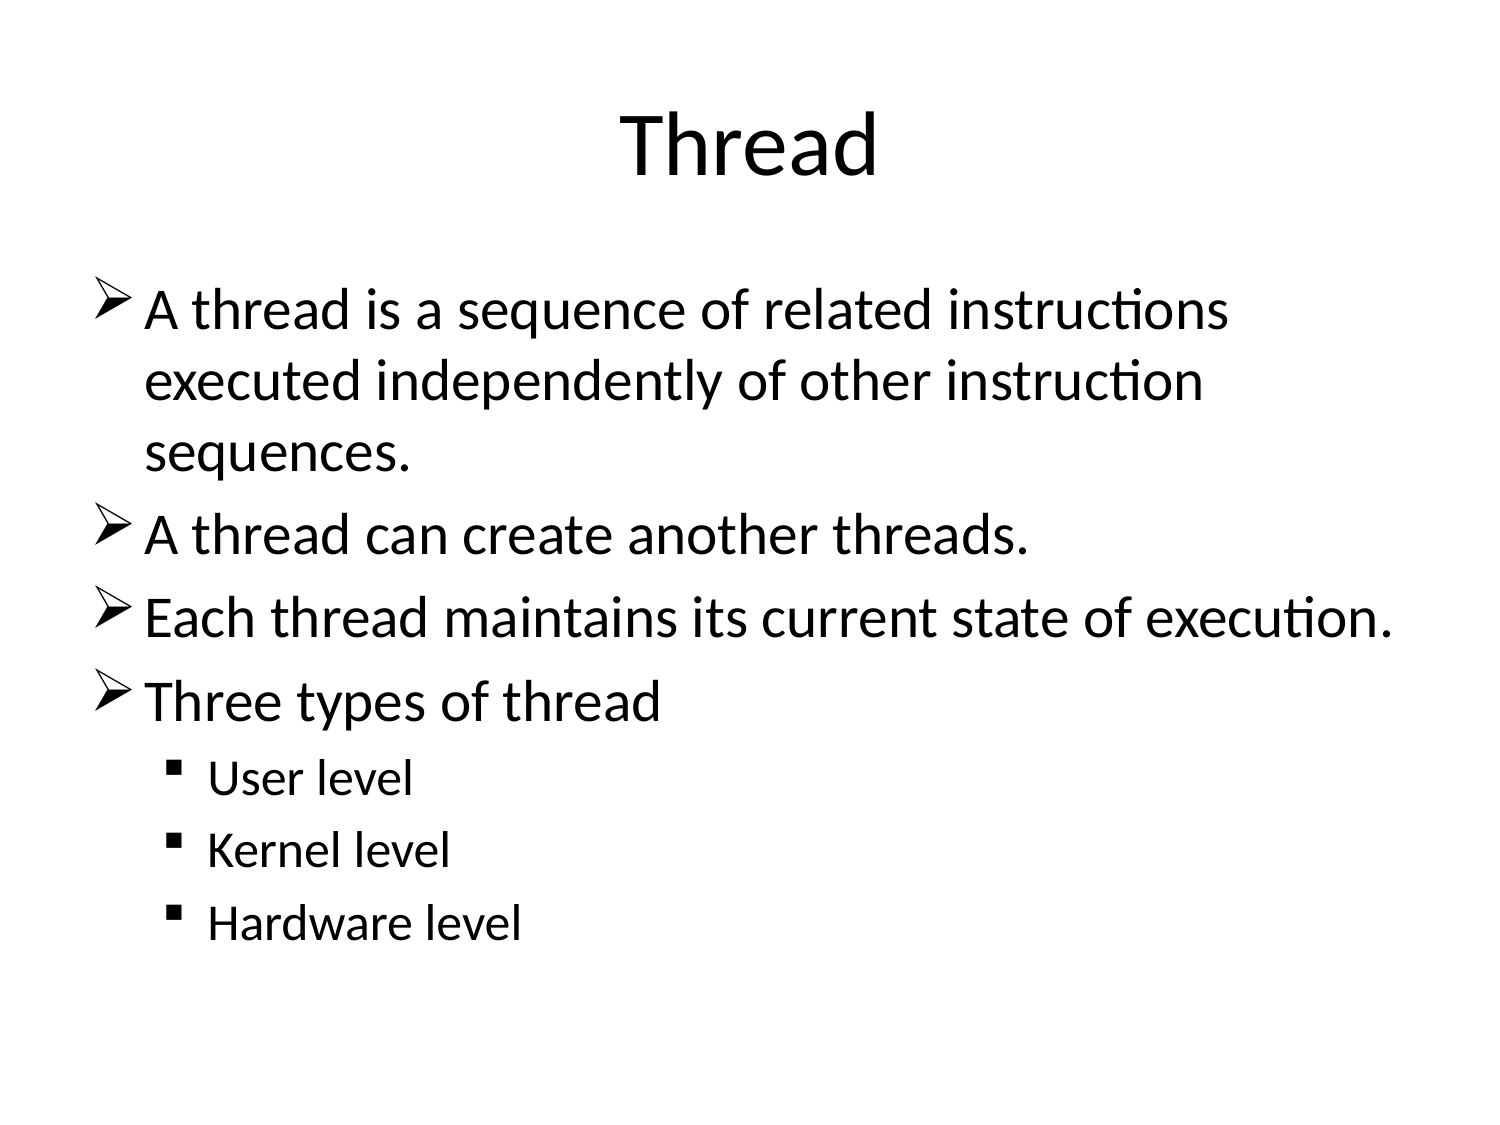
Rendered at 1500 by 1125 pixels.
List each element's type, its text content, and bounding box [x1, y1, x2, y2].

title Thread [75, 45, 1425, 233]
list A thread is a sequence of related instructions executed independently of other instruction sequences. A thread can create another threads. Each thread maintains its current state of execution. Three types of thread User level Kernel level Hardware level [75, 262, 1425, 1005]
